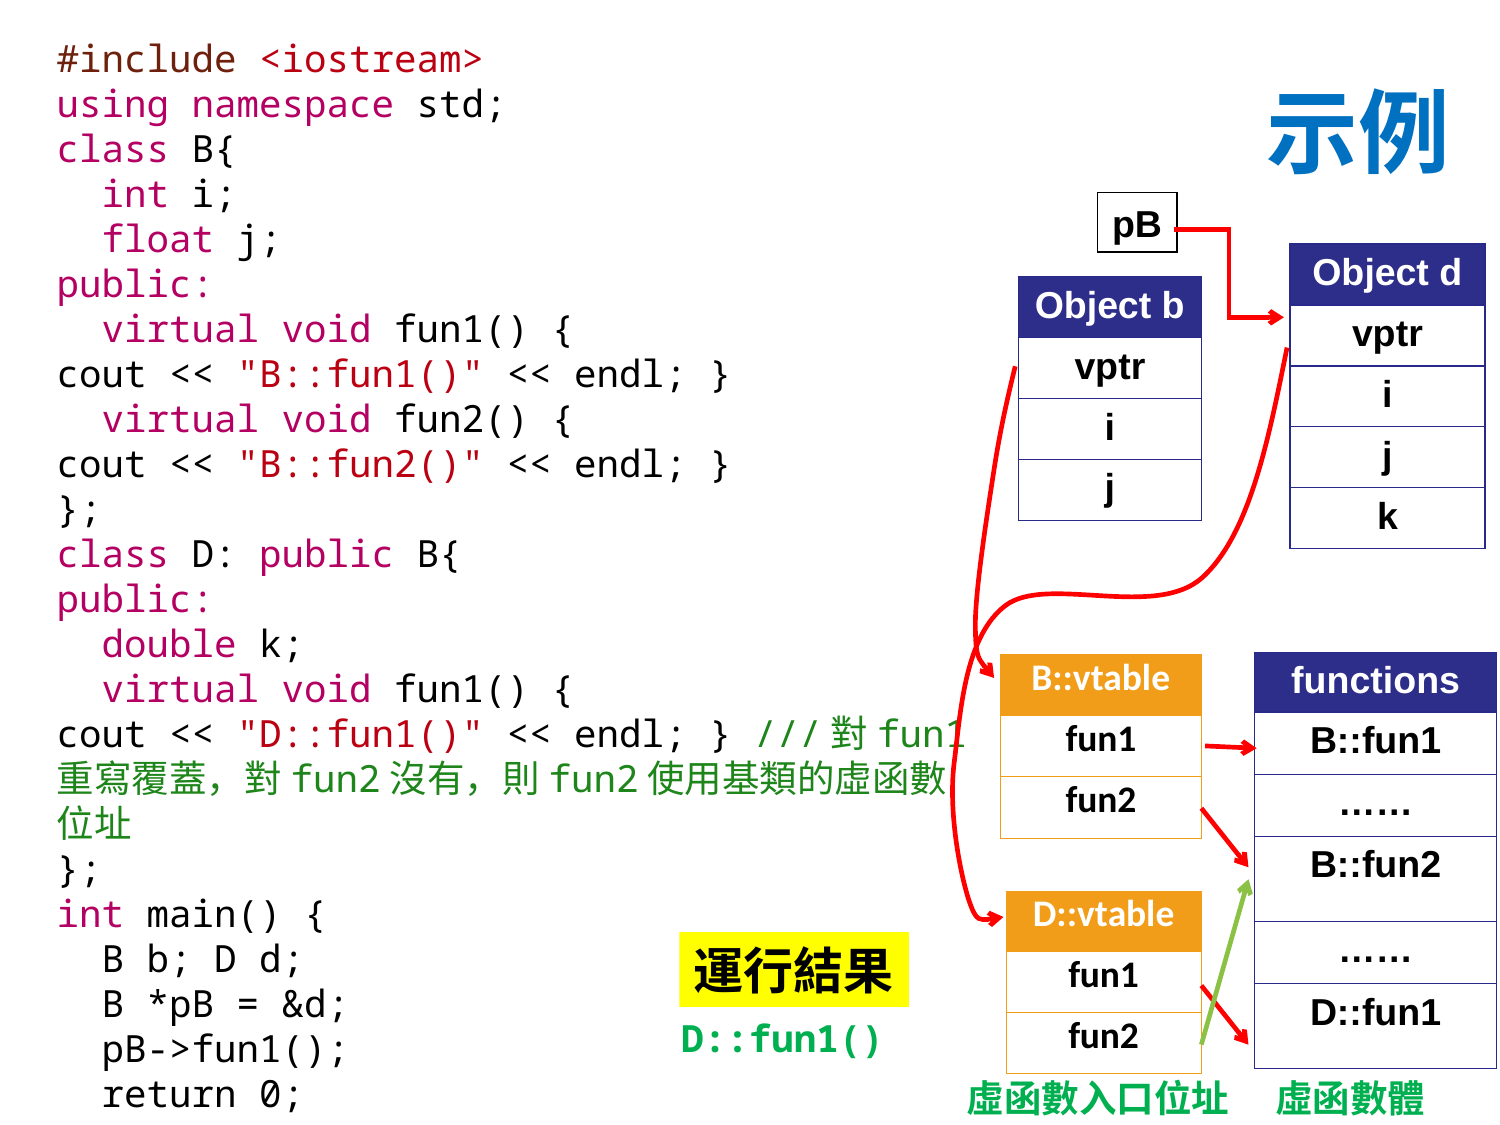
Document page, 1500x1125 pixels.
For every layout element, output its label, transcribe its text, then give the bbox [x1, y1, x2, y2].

table_header D::vtable [1007, 892, 1201, 951]
table_cell vptr [1291, 306, 1484, 365]
table_cell fun2 [1044, 777, 1201, 838]
title 示例 [171, 27, 1465, 246]
table_cell B::fun2 [1255, 837, 1496, 921]
text_box [1200, 807, 1249, 868]
text_box [1200, 879, 1252, 1045]
table_header Object d [1291, 245, 1484, 304]
table_cell B::fun1 [1255, 713, 1496, 774]
text_box pB [1097, 192, 1178, 252]
table_cell fun2 [1068, 1013, 1201, 1067]
table_cell fun1 [1075, 716, 1201, 776]
table_cell i [1019, 399, 1201, 459]
table_cell vptr [1019, 338, 1201, 398]
text_box [974, 366, 1016, 645]
table_cell j [1291, 427, 1484, 487]
table_cell j [1019, 460, 1201, 520]
table_cell D::fun1 [1255, 984, 1496, 1067]
table_header B::vtable [1105, 655, 1201, 715]
table_header functions [1255, 653, 1496, 711]
text_box #include <iostream> using namespace std; class B{ int i; float j; public: virtual void fun1() { cout << "B::fun1()" << endl; } virtual void fun2() { cout << "B::fun2()" << endl; } }; class D: public B{ public: double k; virtual void fun1() { cout << "D::fun1()" << endl; } ///對fun1重寫覆蓋，對fun2沒有，則fun2使用基類的虛函數位址 }; int main() { B b; D d; B *pB = &d; pB->fun1(); return 0; } [41, 27, 987, 1125]
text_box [1173, 229, 1284, 318]
text_box 虛函數入口位址 虛函數體 [952, 1067, 1500, 1125]
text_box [666, 932, 1068, 1069]
table_cell fun1 [1068, 952, 1201, 1012]
table_cell …… [1255, 775, 1496, 836]
text_box [1214, 1001, 1249, 1045]
table_cell …… [1255, 922, 1496, 983]
table_header Object b [1019, 277, 1201, 337]
table_cell k [1291, 488, 1484, 548]
text_box [951, 347, 1288, 927]
text_box [1205, 740, 1257, 755]
table_cell i [1291, 367, 1484, 426]
